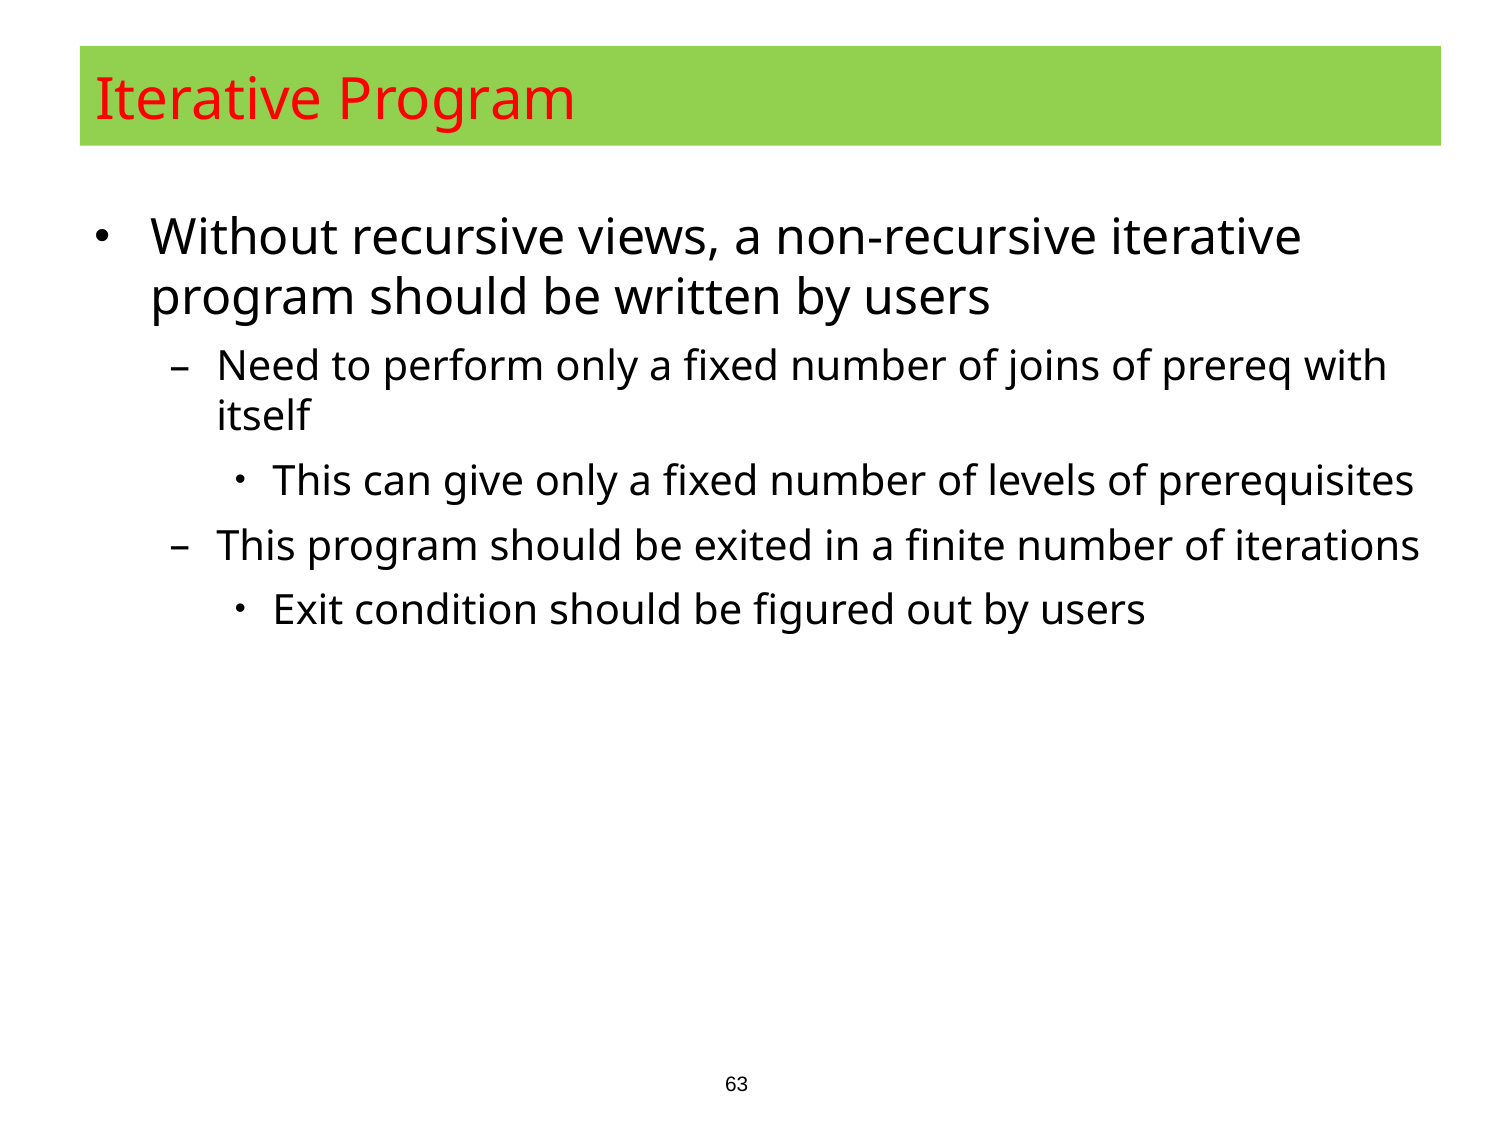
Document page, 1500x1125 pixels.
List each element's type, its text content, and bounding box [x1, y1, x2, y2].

list Without recursive views, a non-recursive iterative program should be written by users Need to perform only a fixed number of joins of prereq with itself This can give only a fixed number of levels of prerequisites This program should be exited in a finite number of iterations Exit condition should be figured out by users [79, 197, 1442, 1036]
title Iterative Program [79, 45, 1442, 147]
